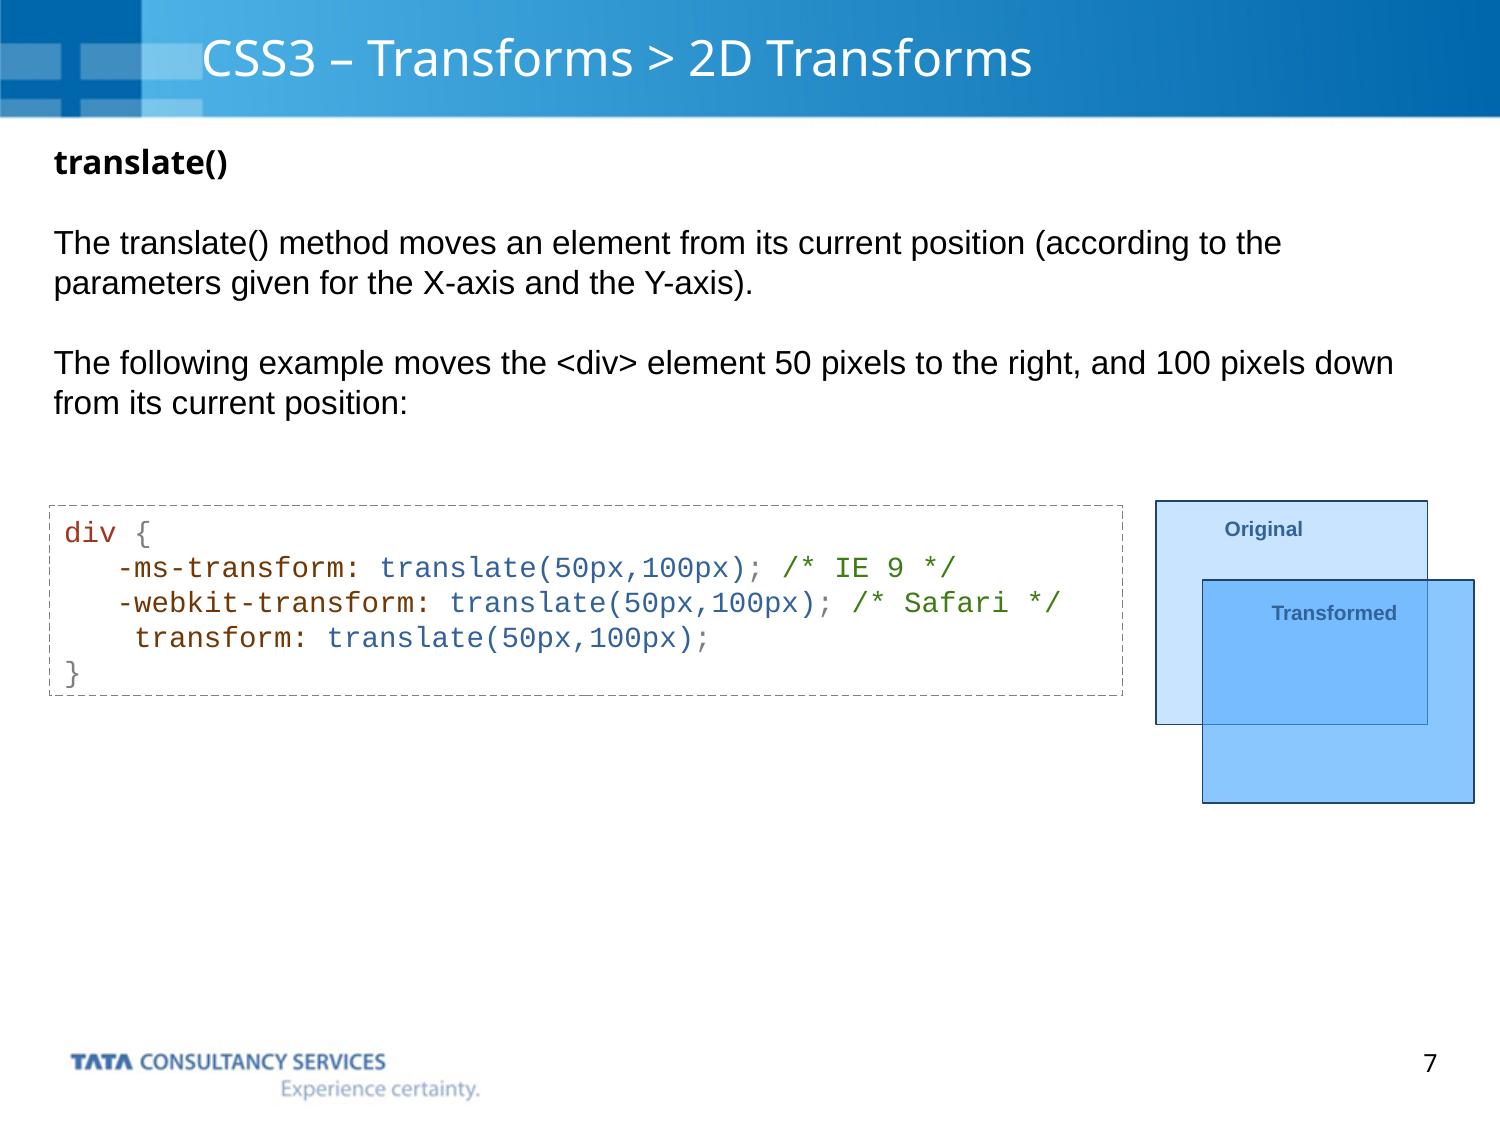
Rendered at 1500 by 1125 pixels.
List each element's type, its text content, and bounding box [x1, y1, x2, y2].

picture [0, 0, 1500, 1124]
text_box [1154, 499, 1429, 726]
text_box translate() The translate() method moves an element from its current position (according to the parameters given for the X-axis and the Y-axis). The following example moves the <div> element 50 pixels to the right, and 100 pixels down from its current position: [38, 134, 1459, 429]
text_box div { -ms-transform: translate(50px,100px); /* IE 9 */ -webkit-transform: translate(50px,100px); /* Safari */ transform: translate(50px,100px); } [49, 505, 1123, 696]
text_box Original [1209, 508, 1318, 548]
title CSS3 – Transforms > 2D Transforms [186, 0, 1500, 114]
text_box Transformed [1256, 592, 1413, 632]
text_box [1200, 578, 1476, 805]
